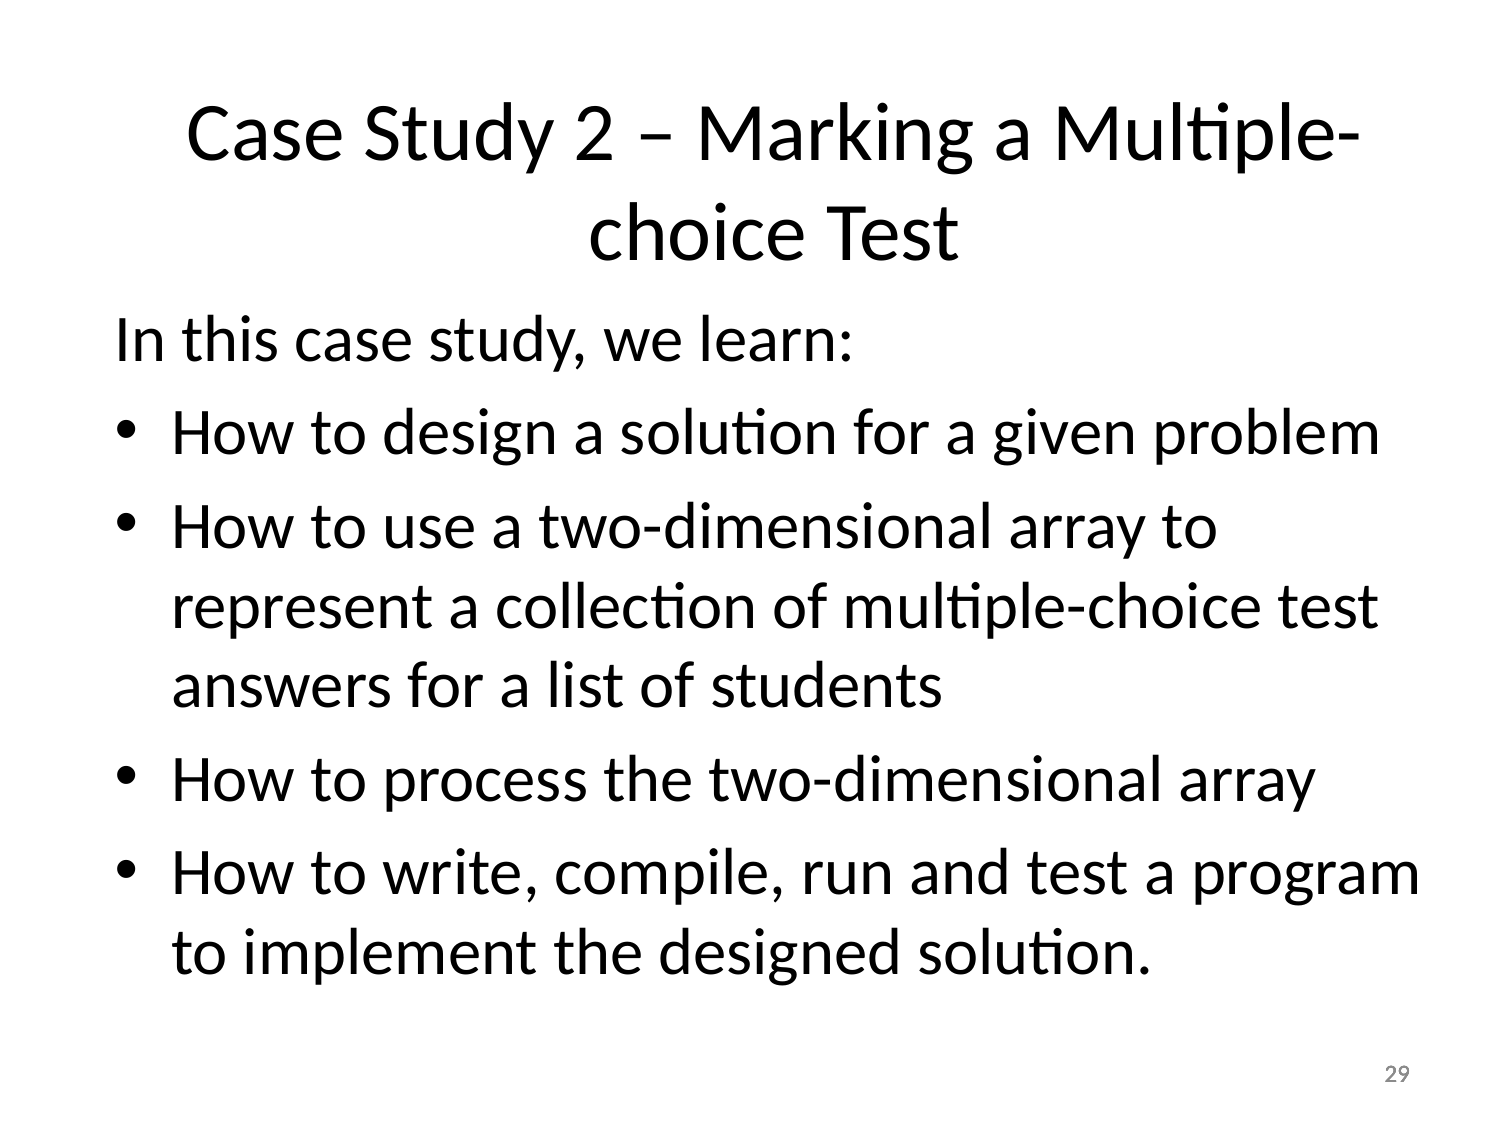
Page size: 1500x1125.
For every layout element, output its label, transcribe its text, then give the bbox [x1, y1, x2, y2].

text_box 29 [1074, 1042, 1425, 1103]
text_box In this case study, we learn: How to design a solution for a given problem How to use a two-dimensional array to represent a collection of multiple-choice test answers for a list of students How to process the two-dimensional array How to write, compile, run and test a program to implement the designed solution. [99, 287, 1450, 1017]
text_box Case Study 2 – Marking a Multiple-choice Test [99, 69, 1450, 287]
